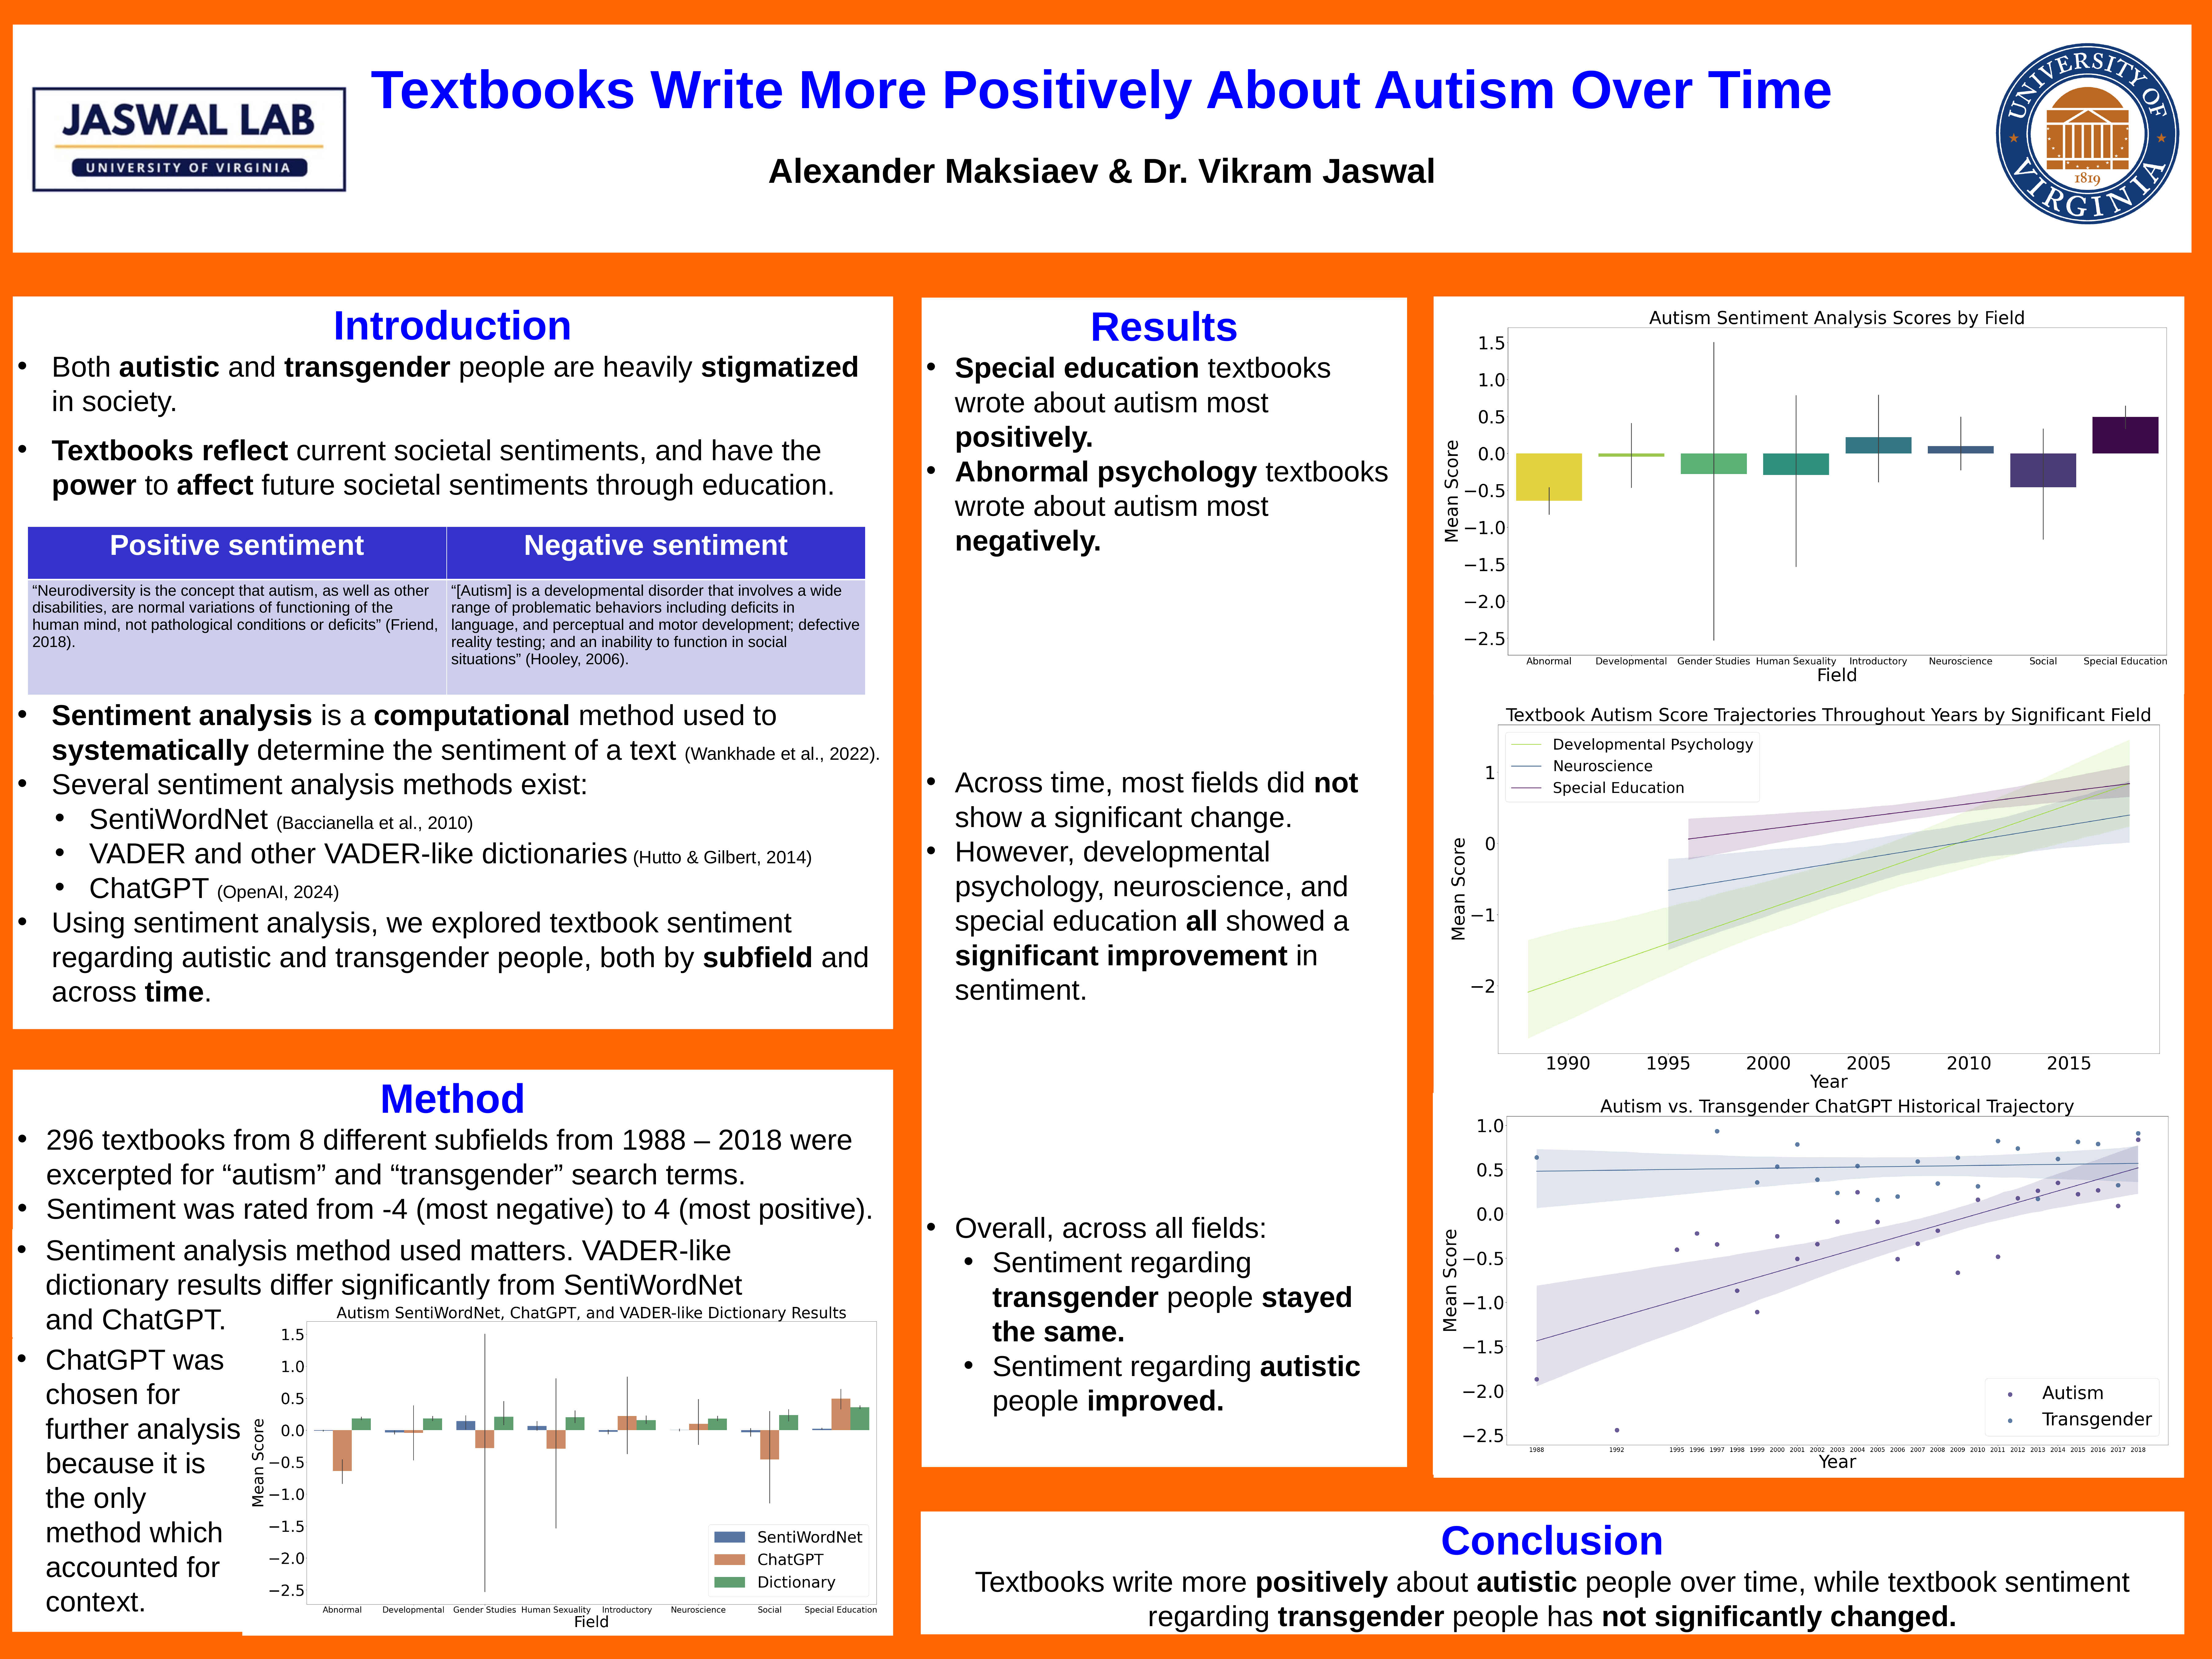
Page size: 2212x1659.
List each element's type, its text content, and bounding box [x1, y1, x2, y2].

picture [27, 87, 347, 193]
text_box Sentiment analysis method used matters. VADER-like dictionary results differ significantly from SentiWordNet and ChatGPT. [12, 1229, 761, 1338]
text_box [2179, 692, 2185, 1092]
picture [242, 1299, 893, 1636]
text_box Conclusion Textbooks write more positively about autistic people over time, while textbook sentiment regarding transgender people has not significantly changed. [921, 1511, 2184, 1634]
table_header Positive sentiment [28, 527, 446, 579]
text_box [1433, 697, 1442, 1092]
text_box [2182, 296, 2185, 304]
table_cell “[Autism] is a developmental disorder that involves a wide range of problematic behaviors including deficits in language, and perceptual and motor development; defective reality testing; and an inability to function in social situations” (Hooley, 2006). [447, 580, 865, 695]
text_box ChatGPT was chosen for further analysis because it is the only method which accounted for context. [12, 1339, 240, 1632]
text_box Textbooks Write More Positively About Autism Over Time [13, 25, 2192, 253]
table_cell “Neurodiversity is the concept that autism, as well as other disabilities, are normal variations of functioning of the human mind, not pathological conditions or deficits” (Friend, 2018). [28, 580, 446, 695]
text_box Introduction Both autistic and transgender people are heavily stigmatized in society. Textbooks reflect current societal sentiments, and have the power to affect future societal sentiments through education. Sentiment analysis is a computational method used to systematically determine the sentiment of a text (Wankhade et al., 2022). Several sentiment analysis methods exist: SentiWordNet (Baccianella et al., 2010) VADER and other VADER-like dictionaries (Hutto & Gilbert, 2014) ChatGPT (OpenAI, 2024) Using sentiment analysis, we explored textbook sentiment regarding autistic and transgender people, both by subfield and across time. [13, 296, 893, 1029]
picture [1990, 38, 2185, 229]
text_box Method 296 textbooks from 8 different subfields from 1988 – 2018 were excerpted for “autism” and “transgender” search terms. Sentiment was rated from -4 (most negative) to 4 (most positive). [13, 1069, 893, 1301]
text_box Results Special education textbooks wrote about autism most positively. Abnormal psychology textbooks wrote about autism most negatively. Across time, most fields did not show a significant change. However, developmental psychology, neuroscience, and special education all showed a significant improvement in sentiment. Overall, across all fields: Sentiment regarding transgender people stayed the same. Sentiment regarding autistic people improved. [921, 297, 1407, 1467]
picture [1433, 297, 2184, 1475]
text_box Alexander Maksiaev & Dr. Vikram Jaswal [764, 146, 1441, 192]
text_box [1433, 1477, 2185, 1478]
table_header Negative sentiment [447, 527, 865, 579]
